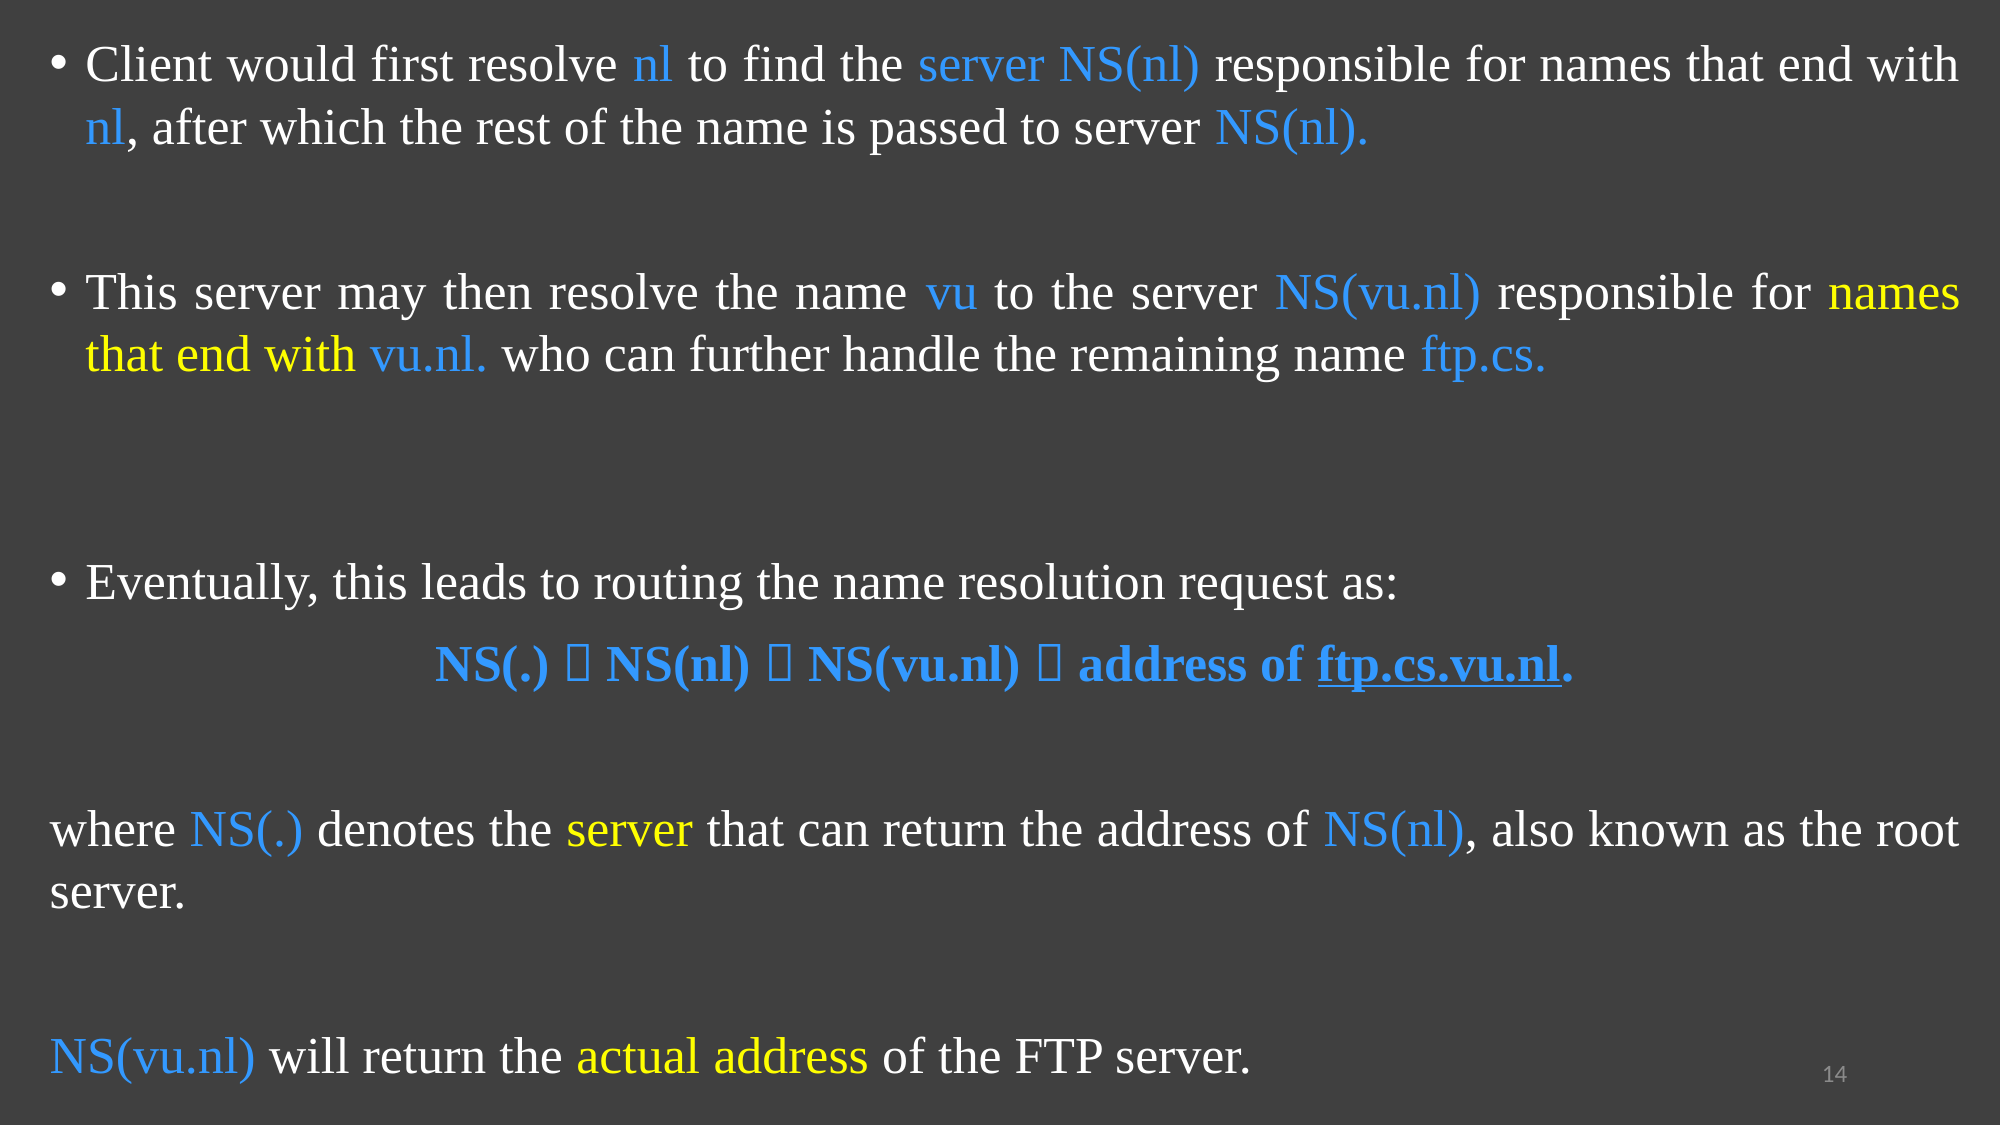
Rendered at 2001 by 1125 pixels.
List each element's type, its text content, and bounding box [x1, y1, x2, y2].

list Client would first resolve nl to find the server NS(nl) responsible for names that end with nl, after which the rest of the name is passed to server NS(nl). This server may then resolve the name vu to the server NS(vu.nl) responsible for names that end with vu.nl. who can further handle the remaining name ftp.cs. Eventually, this leads to routing the name resolution request as: NS(.)  NS(nl)  NS(vu.nl)  address of ftp.cs.vu.nl. where NS(.) denotes the server that can return the address of NS(nl), also known as the root server. NS(vu.nl) will return the actual address of the FTP server. [34, 22, 1976, 1103]
slide_number 14 [1412, 1042, 1863, 1103]
